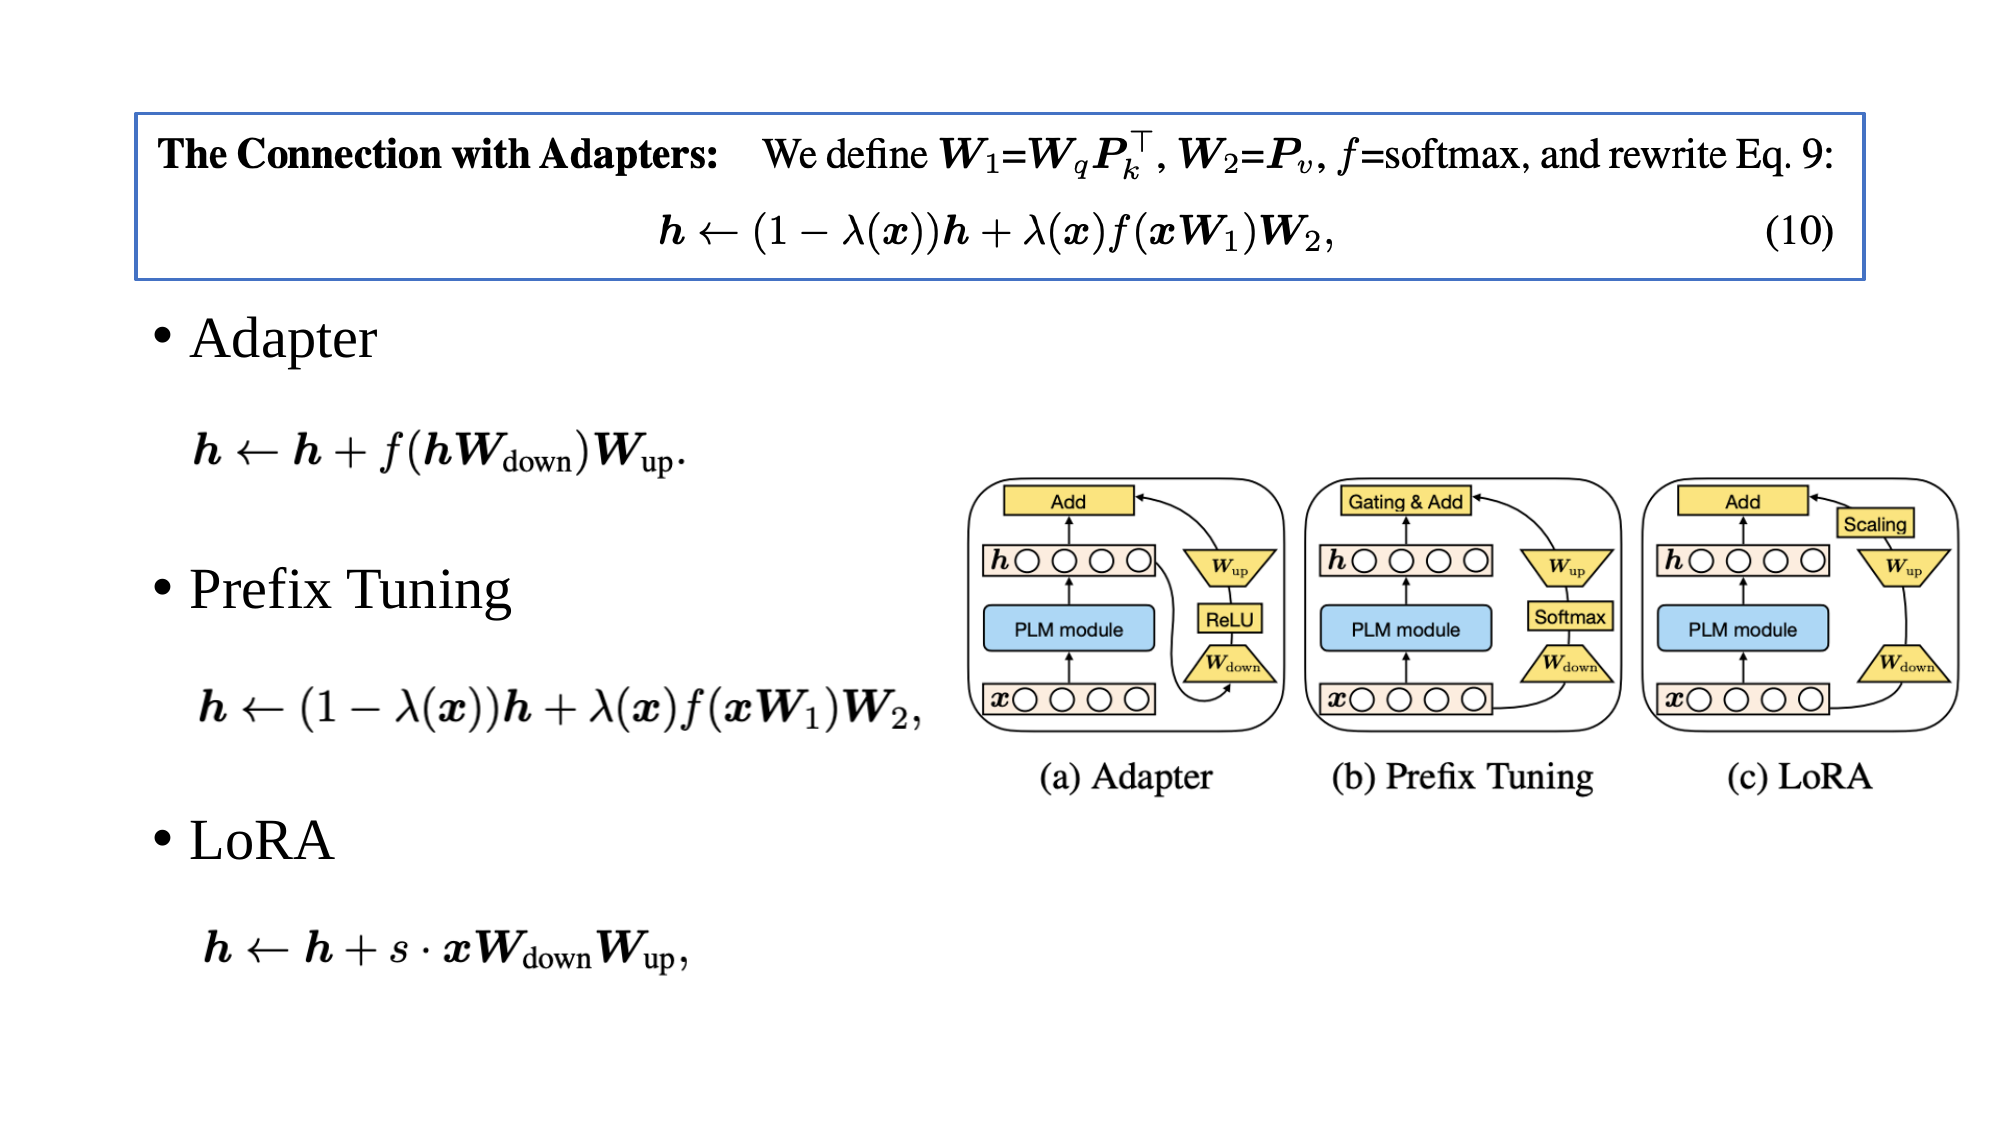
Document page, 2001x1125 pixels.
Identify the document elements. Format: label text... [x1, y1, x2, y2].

text_box Adapter Prefix Tuning LoRA [137, 299, 1863, 1014]
picture [163, 396, 720, 503]
picture [163, 899, 741, 1005]
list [137, 114, 1863, 279]
picture [174, 451, 1971, 810]
